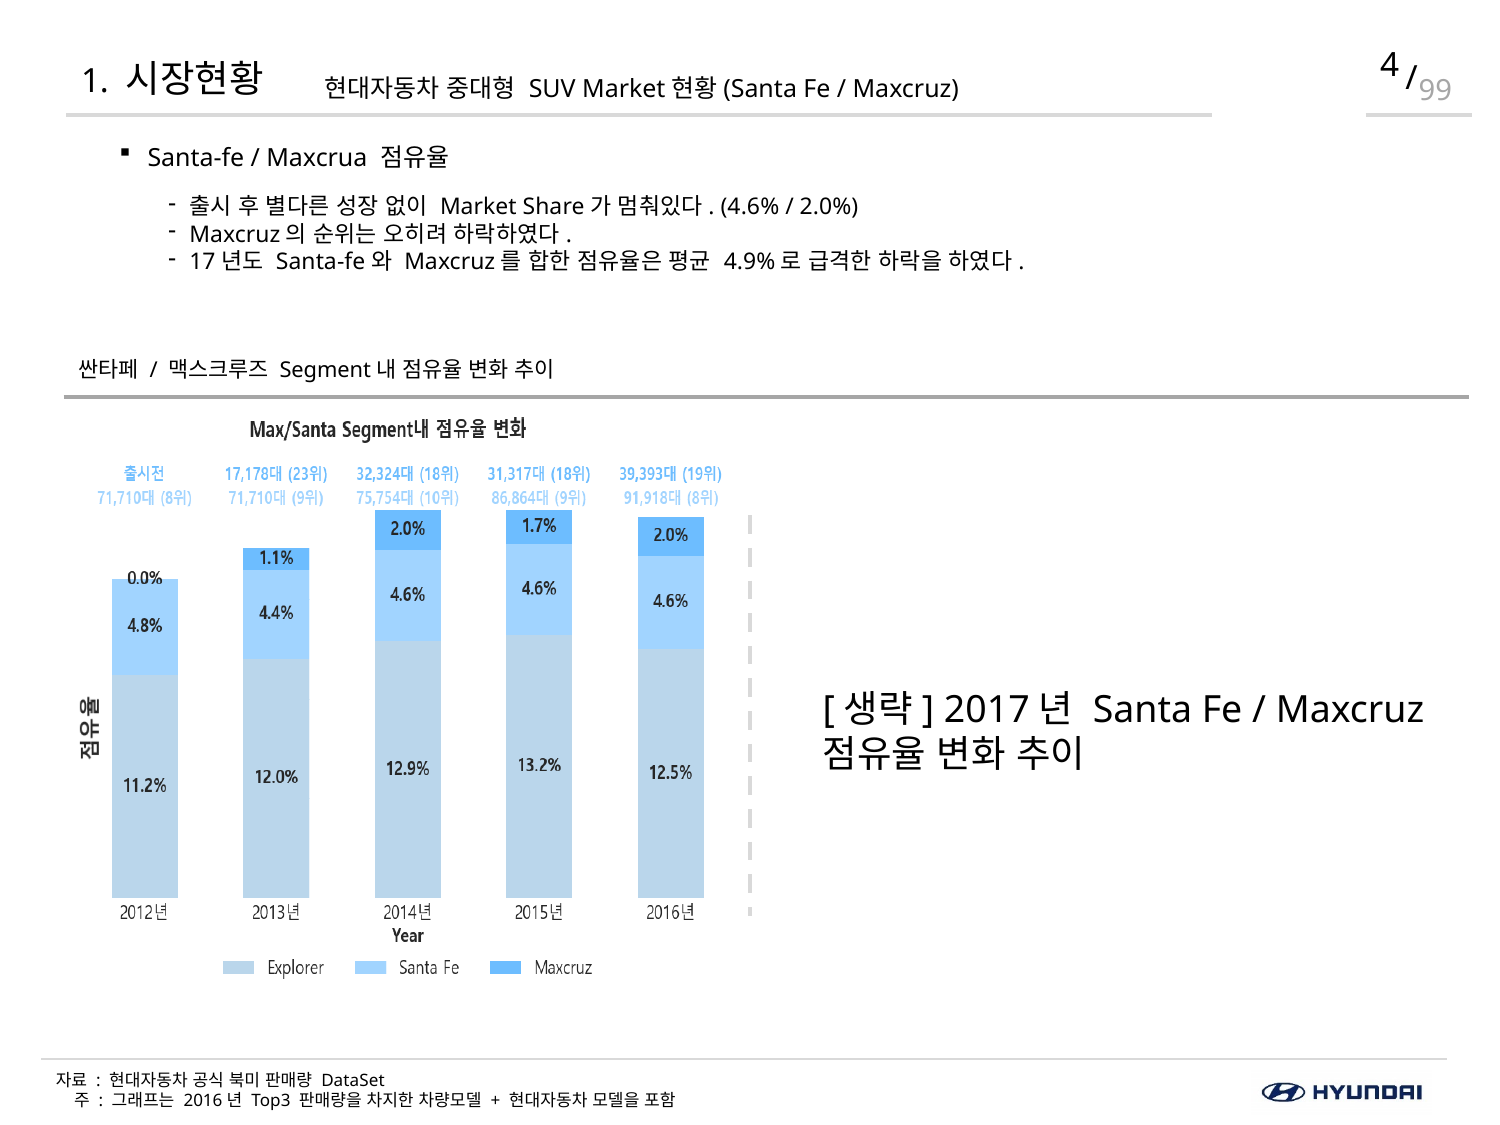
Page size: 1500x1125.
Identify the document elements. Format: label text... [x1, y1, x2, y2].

text_box 싼타페 / 맥스크루즈 Segment내 점유율 변화 추이 [63, 347, 738, 389]
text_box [1365, 35, 1500, 115]
text_box 자료 : 현대자동차 공식 북미 판매량 DataSet 주 : 그래프는 2016년 Top3 판매량을 차지한 차량모델 + 현대자동차 모델을 포함 [41, 1065, 1191, 1118]
text_box 1. 시장현황 [66, 47, 486, 108]
text_box 출시 후 별다른 성장 없이 Market Share가 멈춰있다. (4.6% / 2.0%) Maxcruz의 순위는 오히려 하락하였다. 17년도 Santa-fe와 Maxcruz를 합한 점유율은 평균 4.9%로 급격한 하락을 하였다. [153, 184, 1490, 282]
text_box [생략] 2017년 Santa Fe / Maxcruz 점유율 변화 추이 [807, 677, 1442, 783]
picture [1251, 1068, 1432, 1115]
text_box 현대자동차 중대형 SUV Market현황(Santa Fe / Maxcruz) [309, 65, 1092, 110]
text_box Santa-fe / Maxcrua 점유율 [104, 133, 1441, 179]
picture [74, 403, 722, 981]
